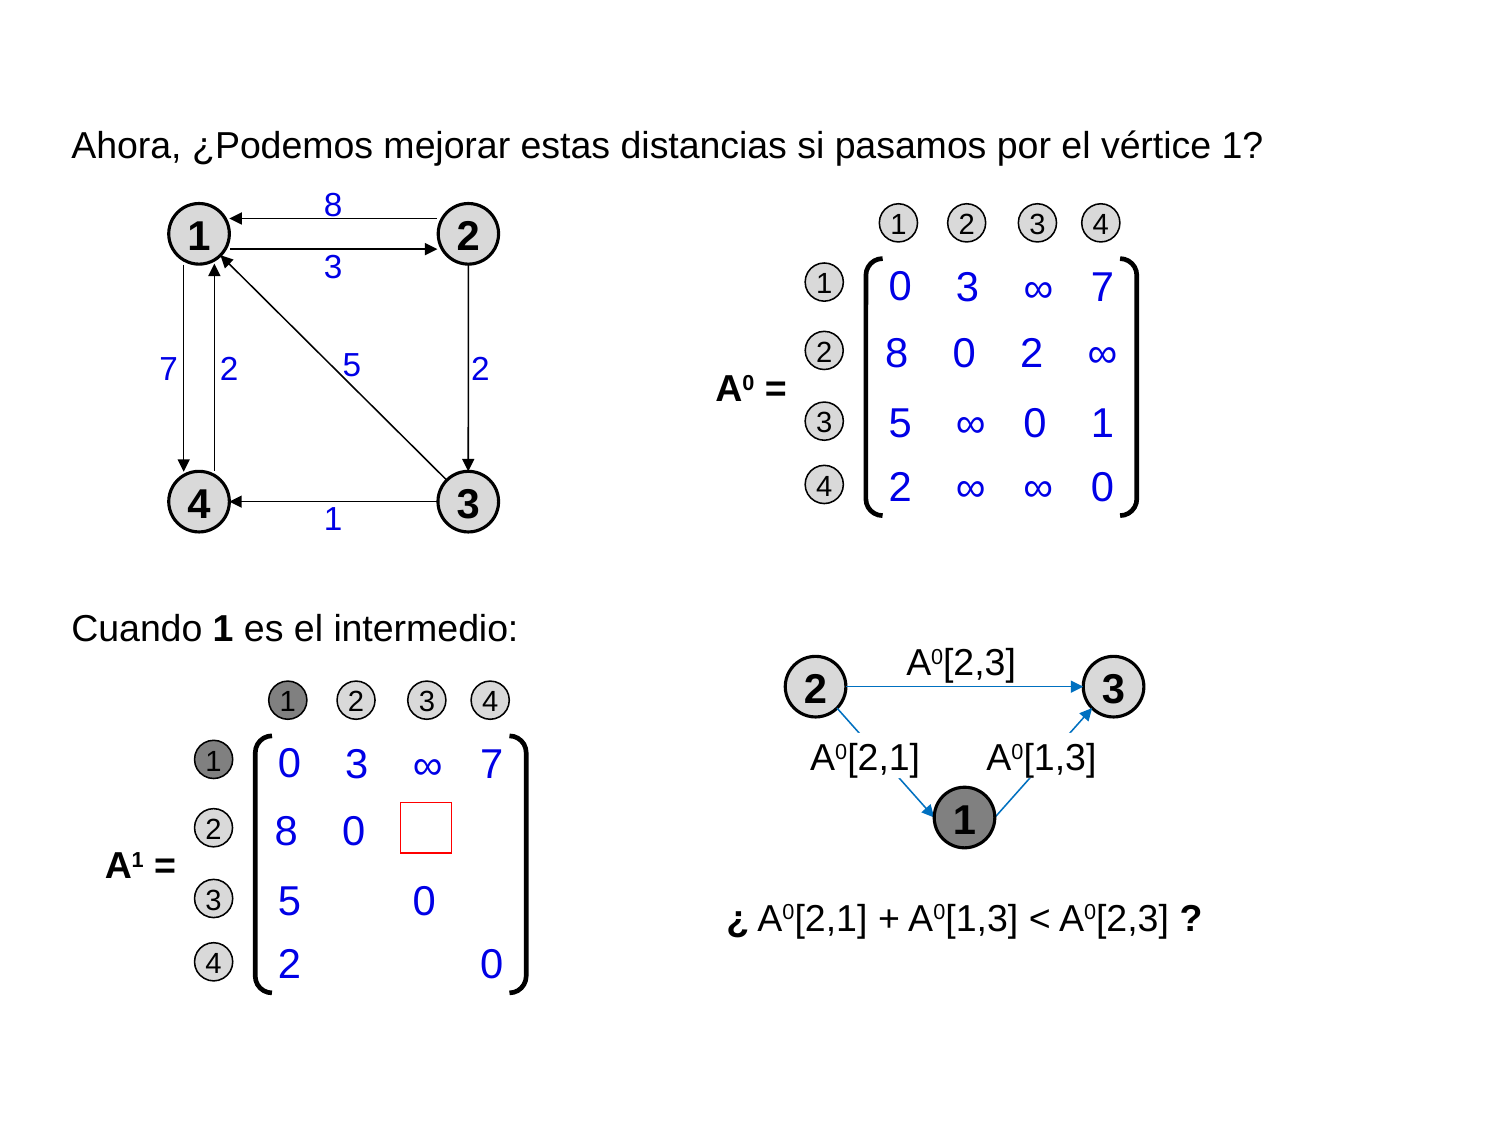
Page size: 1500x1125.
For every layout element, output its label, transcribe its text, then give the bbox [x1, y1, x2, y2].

text_box 1 [934, 787, 995, 848]
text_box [88, 681, 527, 993]
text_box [159, 182, 499, 537]
text_box Ahora, ¿Podemos mejorar estas distancias si pasamos por el vértice 1? [56, 91, 1317, 174]
text_box A0[1,3] [1093, 732, 1097, 779]
text_box A0[1,3] [986, 732, 994, 779]
text_box Cuando 1 es el intermedio: [56, 574, 1317, 657]
text_box A0[2,3] [891, 687, 1032, 691]
text_box 3 [1083, 656, 1144, 717]
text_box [837, 708, 935, 818]
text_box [699, 203, 1137, 516]
text_box 2 [785, 656, 846, 717]
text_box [994, 708, 1093, 818]
text_box A0[2,3] [891, 630, 1032, 686]
text_box ¿ A0[2,1] + A0[1,3] < A0[2,3] ? [706, 893, 1223, 939]
text_box A0[2,1] [810, 732, 837, 779]
